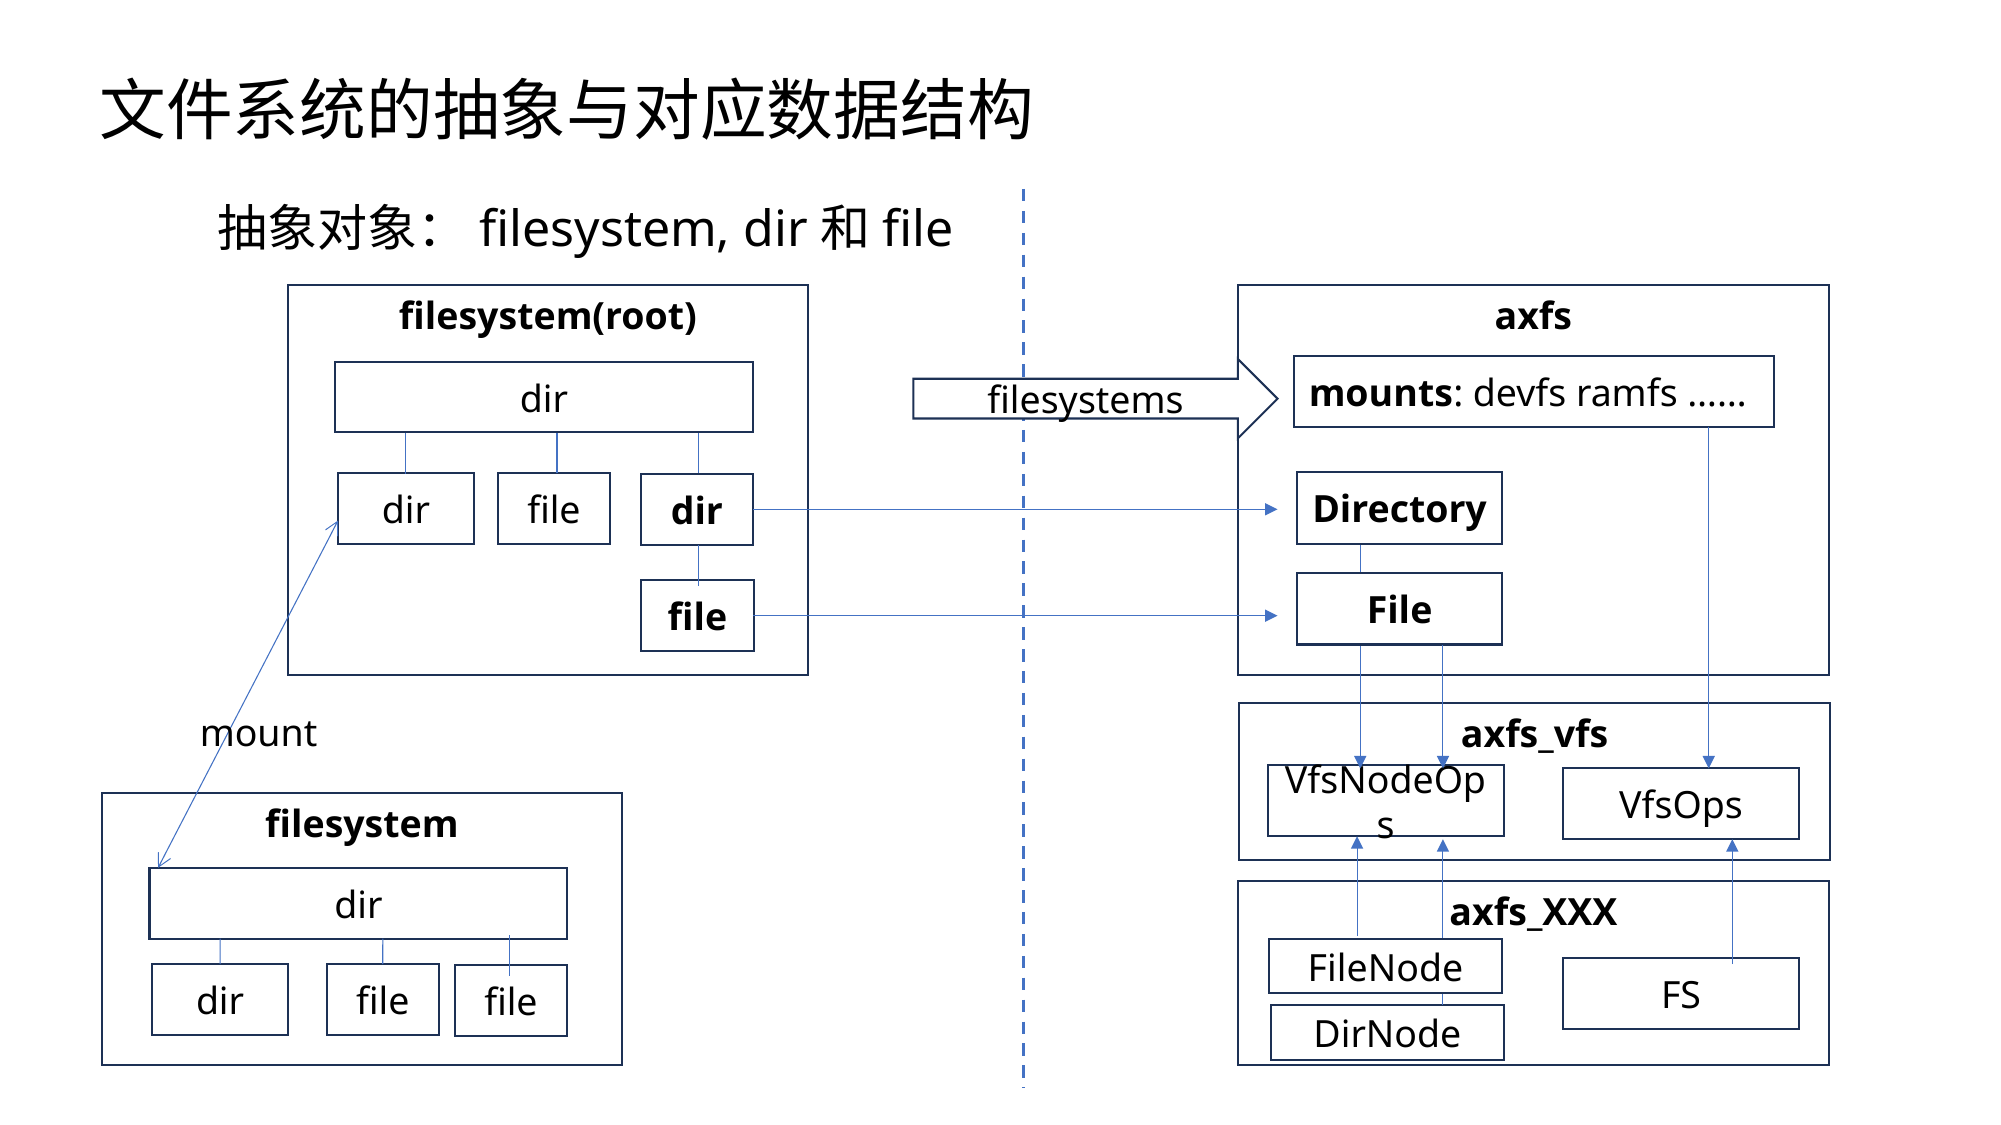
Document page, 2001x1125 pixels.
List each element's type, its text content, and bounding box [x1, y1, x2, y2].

text_box 抽象对象：filesystem, dir和file [202, 188, 969, 264]
text_box dir [334, 361, 754, 433]
text_box filesystems [1024, 356, 1280, 441]
text_box dir [337, 472, 475, 545]
text_box axfs_vfs [1358, 702, 1732, 861]
text_box VfsNodeOps [1267, 764, 1505, 837]
text_box DirNode [1270, 1004, 1505, 1061]
text_box dir [148, 867, 568, 940]
text_box axfs [1237, 284, 1830, 676]
text_box filesystem [101, 792, 623, 1066]
text_box File [1361, 572, 1503, 646]
text_box File [1296, 572, 1360, 646]
text_box filesystem(root) [287, 284, 809, 520]
text_box FS [1562, 957, 1800, 1030]
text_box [157, 520, 338, 868]
text_box file [326, 963, 440, 1036]
text_box axfs_XXX [1237, 880, 1830, 1066]
text_box filesystem(root) [338, 433, 809, 676]
text_box Directory [1296, 471, 1503, 545]
text_box file [640, 579, 755, 652]
text_box dir [151, 963, 289, 1036]
text_box file [497, 472, 611, 545]
text_box filesystems [912, 377, 1023, 420]
text_box 文件系统的抽象与对应数据结构 [84, 60, 1160, 156]
text_box mounts: devfs ramfs …… [1293, 355, 1775, 428]
text_box FileNode [1268, 938, 1442, 994]
text_box axfs_vfs [1709, 702, 1831, 861]
text_box dir [640, 473, 754, 546]
text_box file [454, 964, 568, 1037]
text_box FileNode [1443, 938, 1503, 994]
text_box VfsOps [1562, 767, 1800, 840]
text_box axfs_vfs [1238, 702, 1360, 861]
